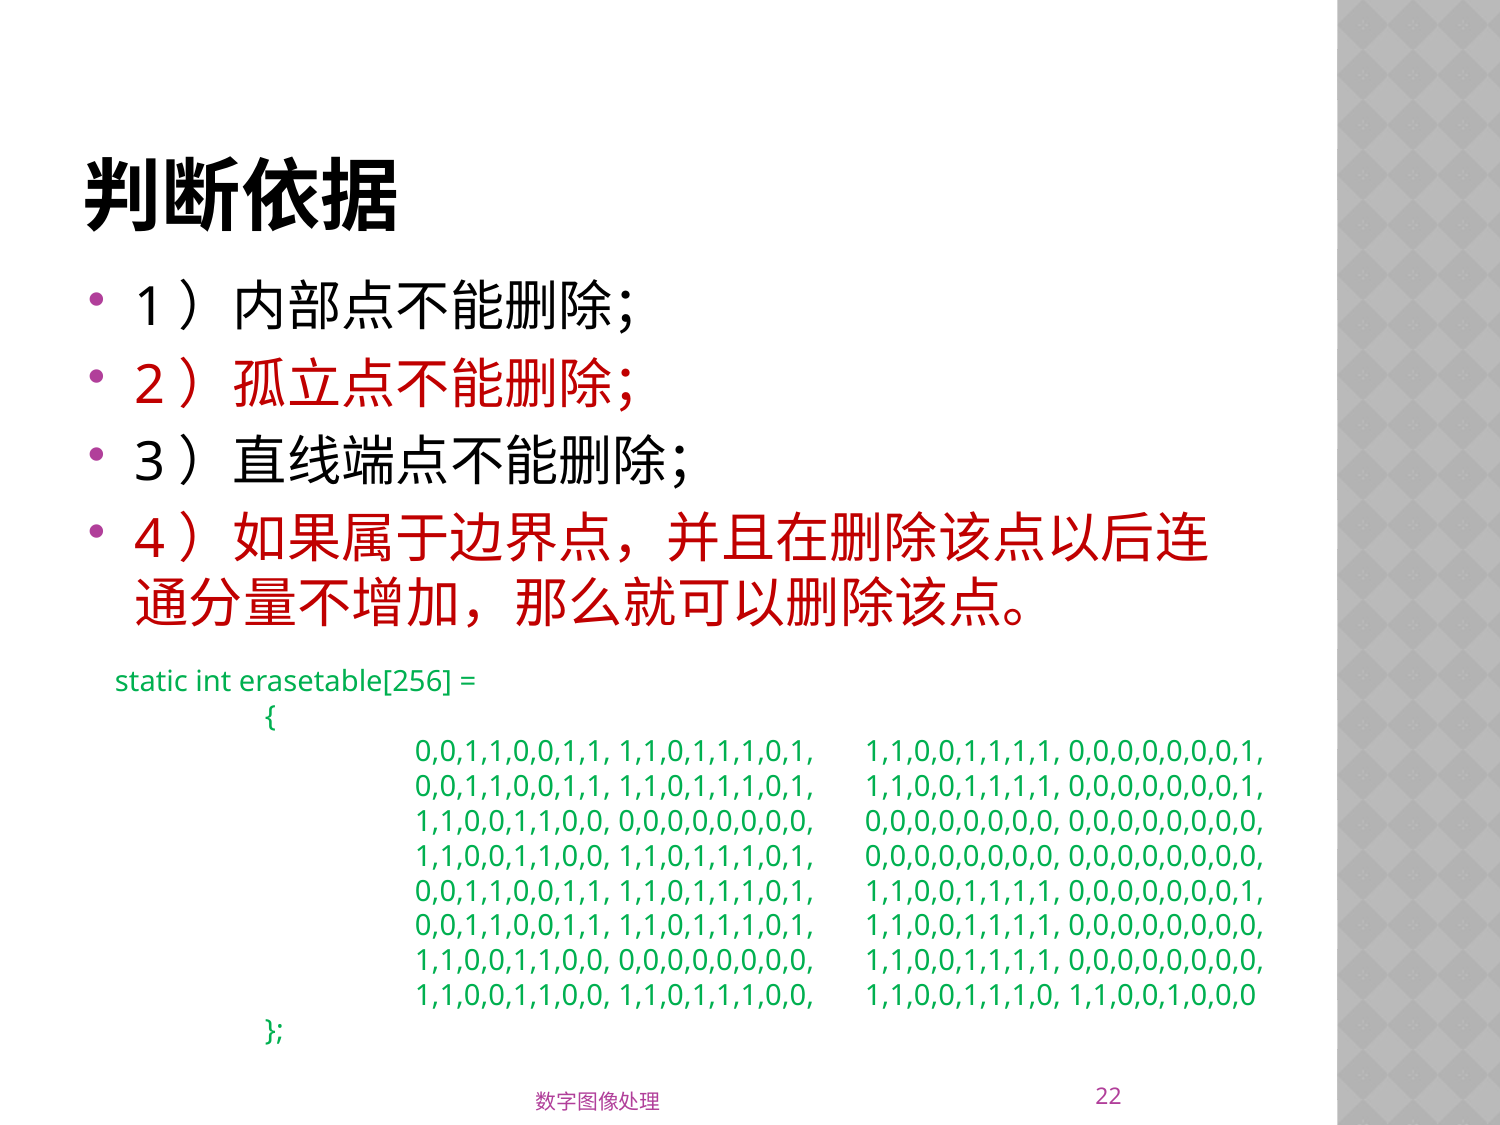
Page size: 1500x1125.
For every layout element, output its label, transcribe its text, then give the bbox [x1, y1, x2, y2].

text_box static int erasetable[256] = { 0,0,1,1,0,0,1,1, 1,1,0,1,1,1,0,1, 1,1,0,0,1,1,1,1, 0,0,0,0,0,0,0,1, 0,0,1,1,0,0,1,1, 1,1,0,1,1,1,0,1, 1,1,0,0,1,1,1,1, 0,0,0,0,0,0,0,1, 1,1,0,0,1,1,0,0, 0,0,0,0,0,0,0,0, 0,0,0,0,0,0,0,0, 0,0,0,0,0,0,0,0, 1,1,0,0,1,1,0,0, 1,1,0,1,1,1,0,1, 0,0,0,0,0,0,0,0, 0,0,0,0,0,0,0,0, 0,0,1,1,0,0,1,1, 1,1,0,1,1,1,0,1, 1,1,0,0,1,1,1,1, 0,0,0,0,0,0,0,1, 0,0,1,1,0,0,1,1, 1,1,0,1,1,1,0,1, 1,1,0,0,1,1,1,1, 0,0,0,0,0,0,0,0, 1,1,0,0,1,1,0,0, 0,0,0,0,0,0,0,0, 1,1,0,0,1,1,1,1, 0,0,0,0,0,0,0,0, 1,1,0,0,1,1,0,0, 1,1,0,1,1,1,0,0, 1,1,0,0,1,1,1,0, 1,1,0,0,1,0,0,0 }; [100, 654, 1329, 1054]
footer 数字图像处理 [75, 1075, 675, 1114]
slide_number 22 [1025, 1075, 1122, 1113]
title 判断依据 [75, 52, 1263, 240]
list 1）内部点不能删除； 2）孤立点不能删除； 3）直线端点不能删除； 4）如果属于边界点，并且在删除该点以后连通分量不增加，那么就可以删除该点。 [75, 264, 1263, 1059]
